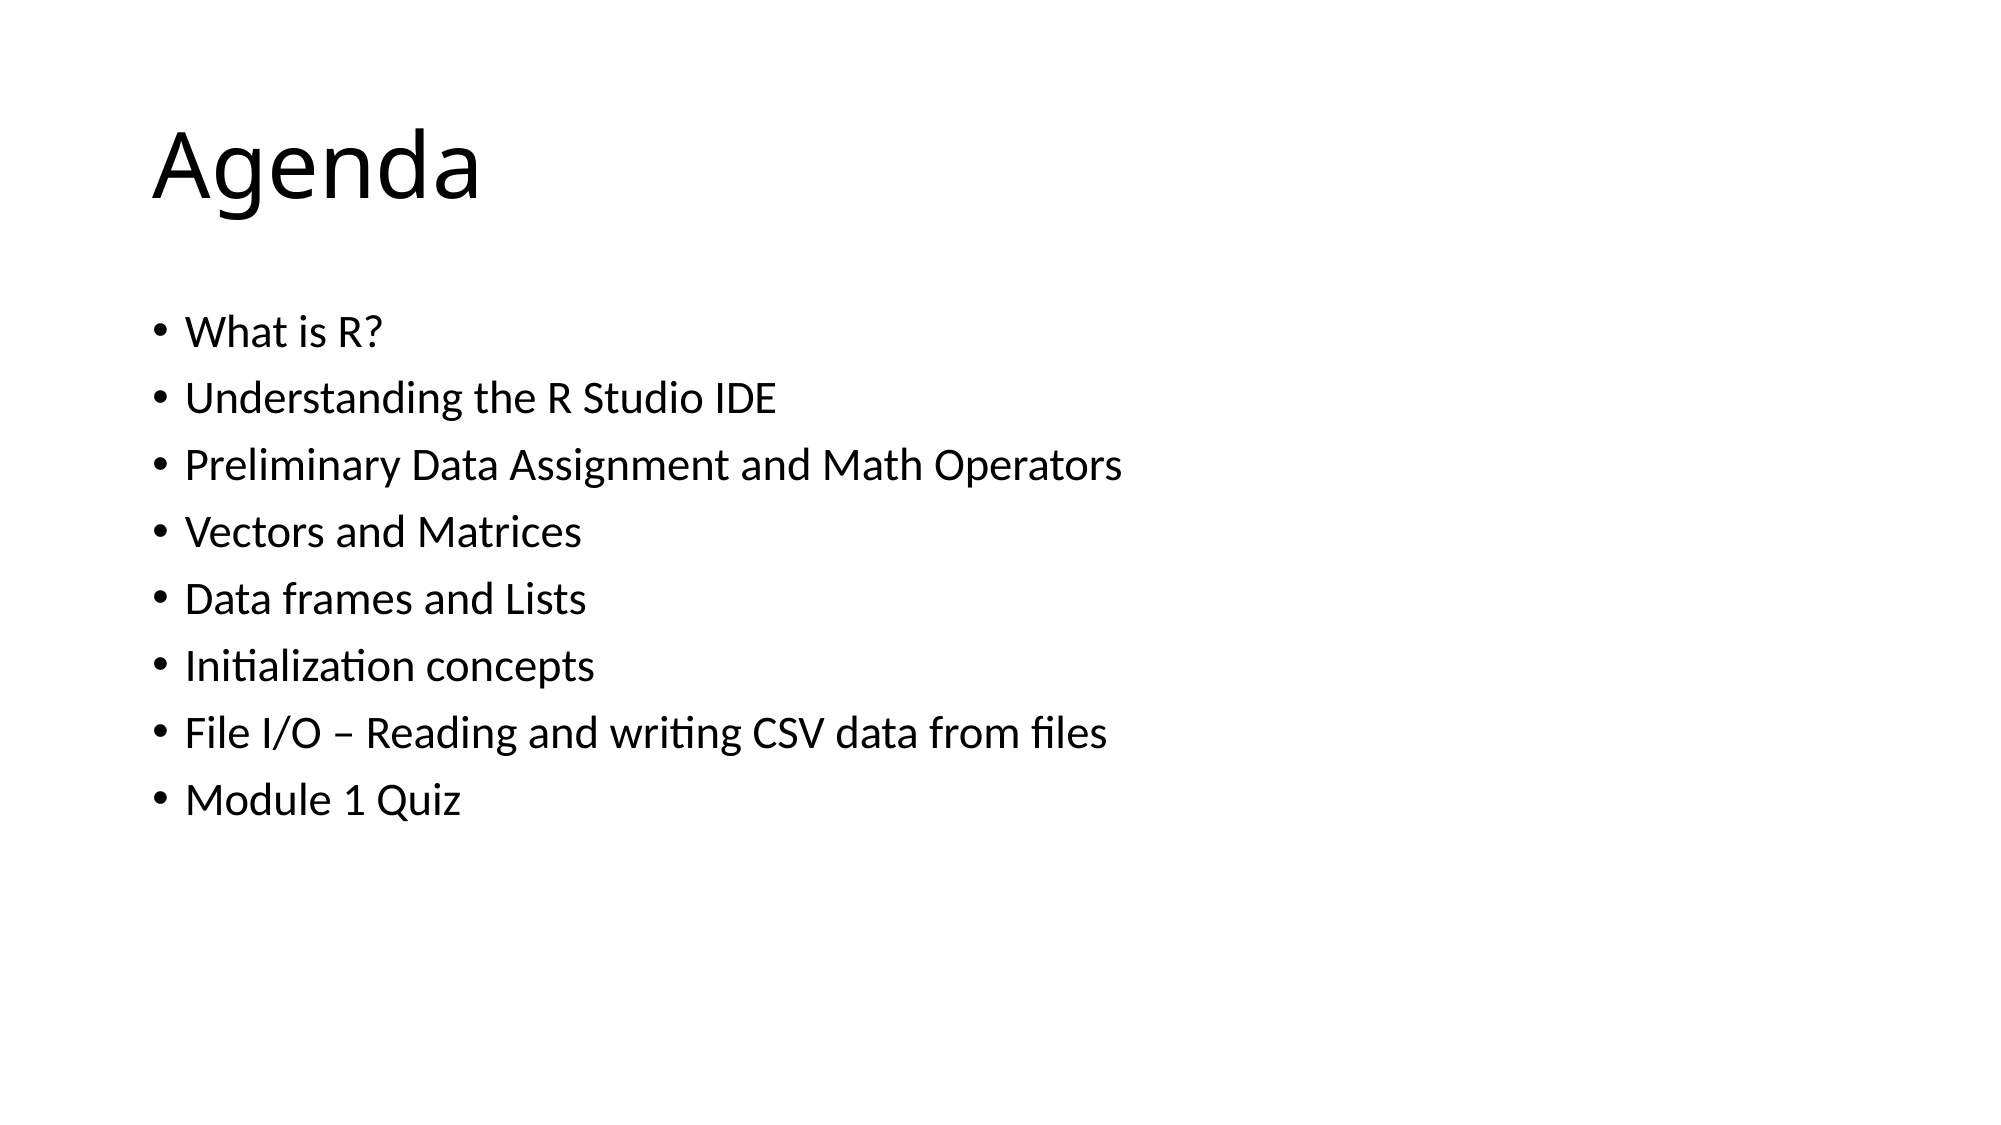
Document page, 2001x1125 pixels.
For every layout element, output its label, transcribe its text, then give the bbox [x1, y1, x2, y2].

title Agenda [137, 59, 1863, 278]
list What is R? Understanding the R Studio IDE Preliminary Data Assignment and Math Operators Vectors and Matrices Data frames and Lists Initialization concepts File I/O – Reading and writing CSV data from files Module 1 Quiz [137, 299, 1863, 839]
